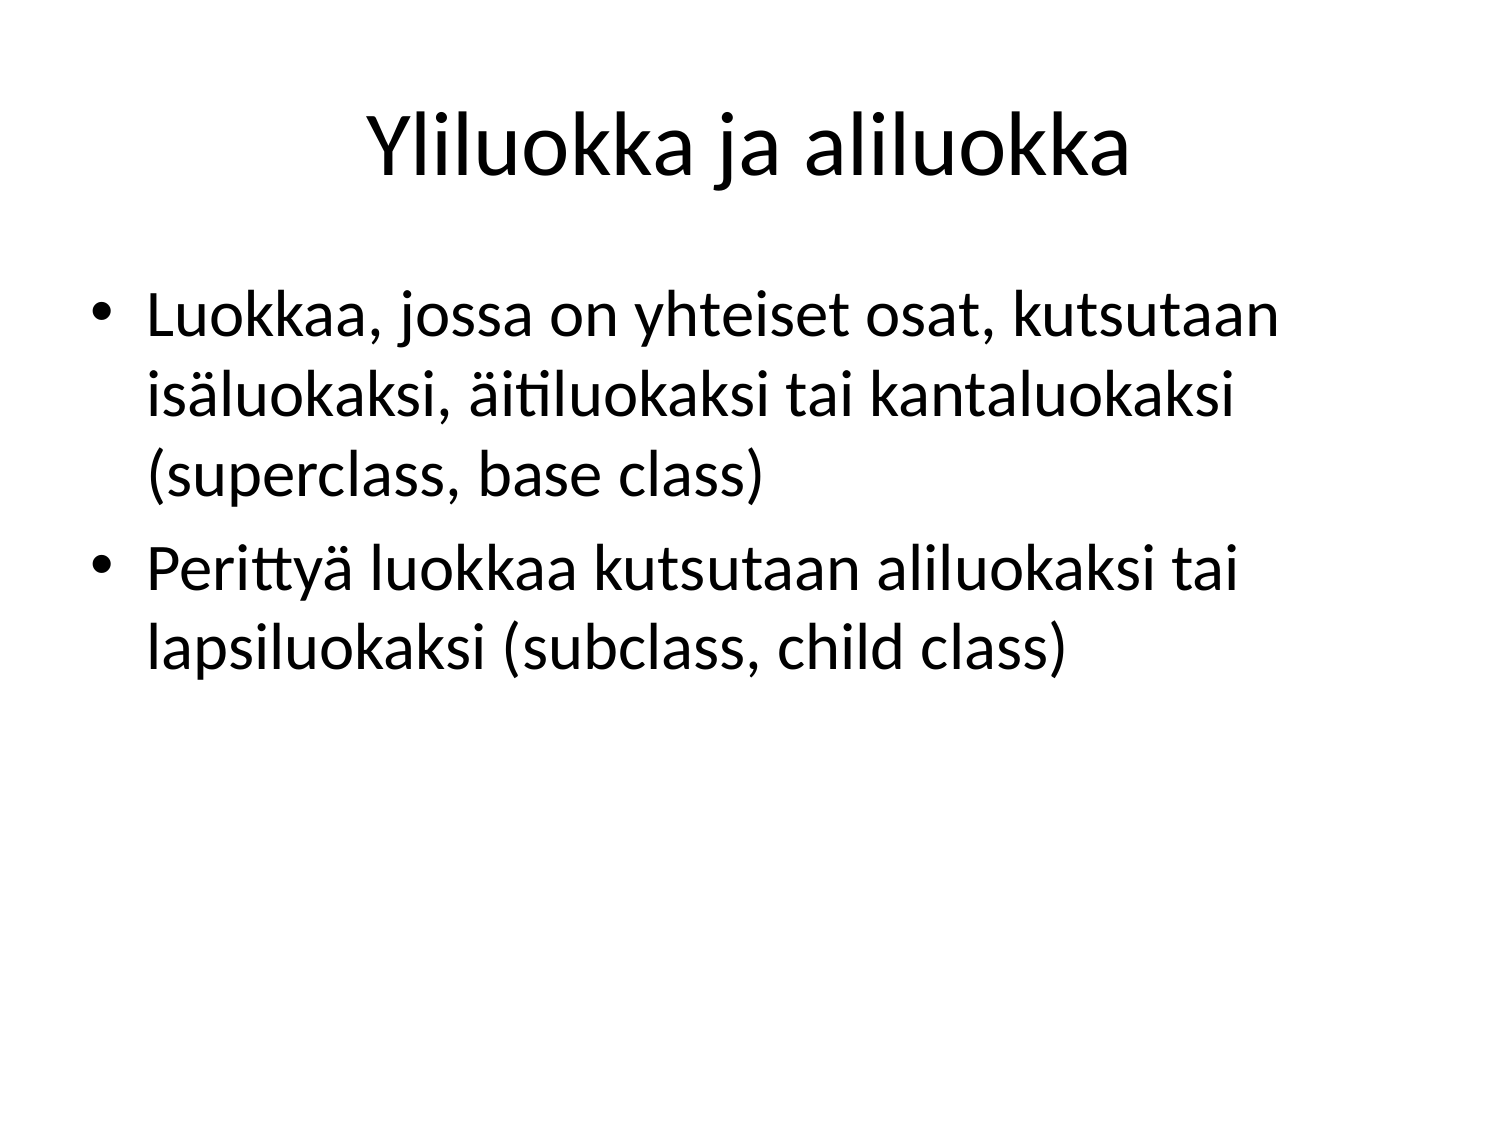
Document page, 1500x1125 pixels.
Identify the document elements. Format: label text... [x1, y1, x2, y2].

title Yliluokka ja aliluokka [75, 45, 1425, 233]
list Luokkaa, jossa on yhteiset osat, kutsutaan isäluokaksi, äitiluokaksi tai kantaluokaksi (superclass, base class) Perittyä luokkaa kutsutaan aliluokaksi tai lapsiluokaksi (subclass, child class) [75, 262, 1425, 1005]
